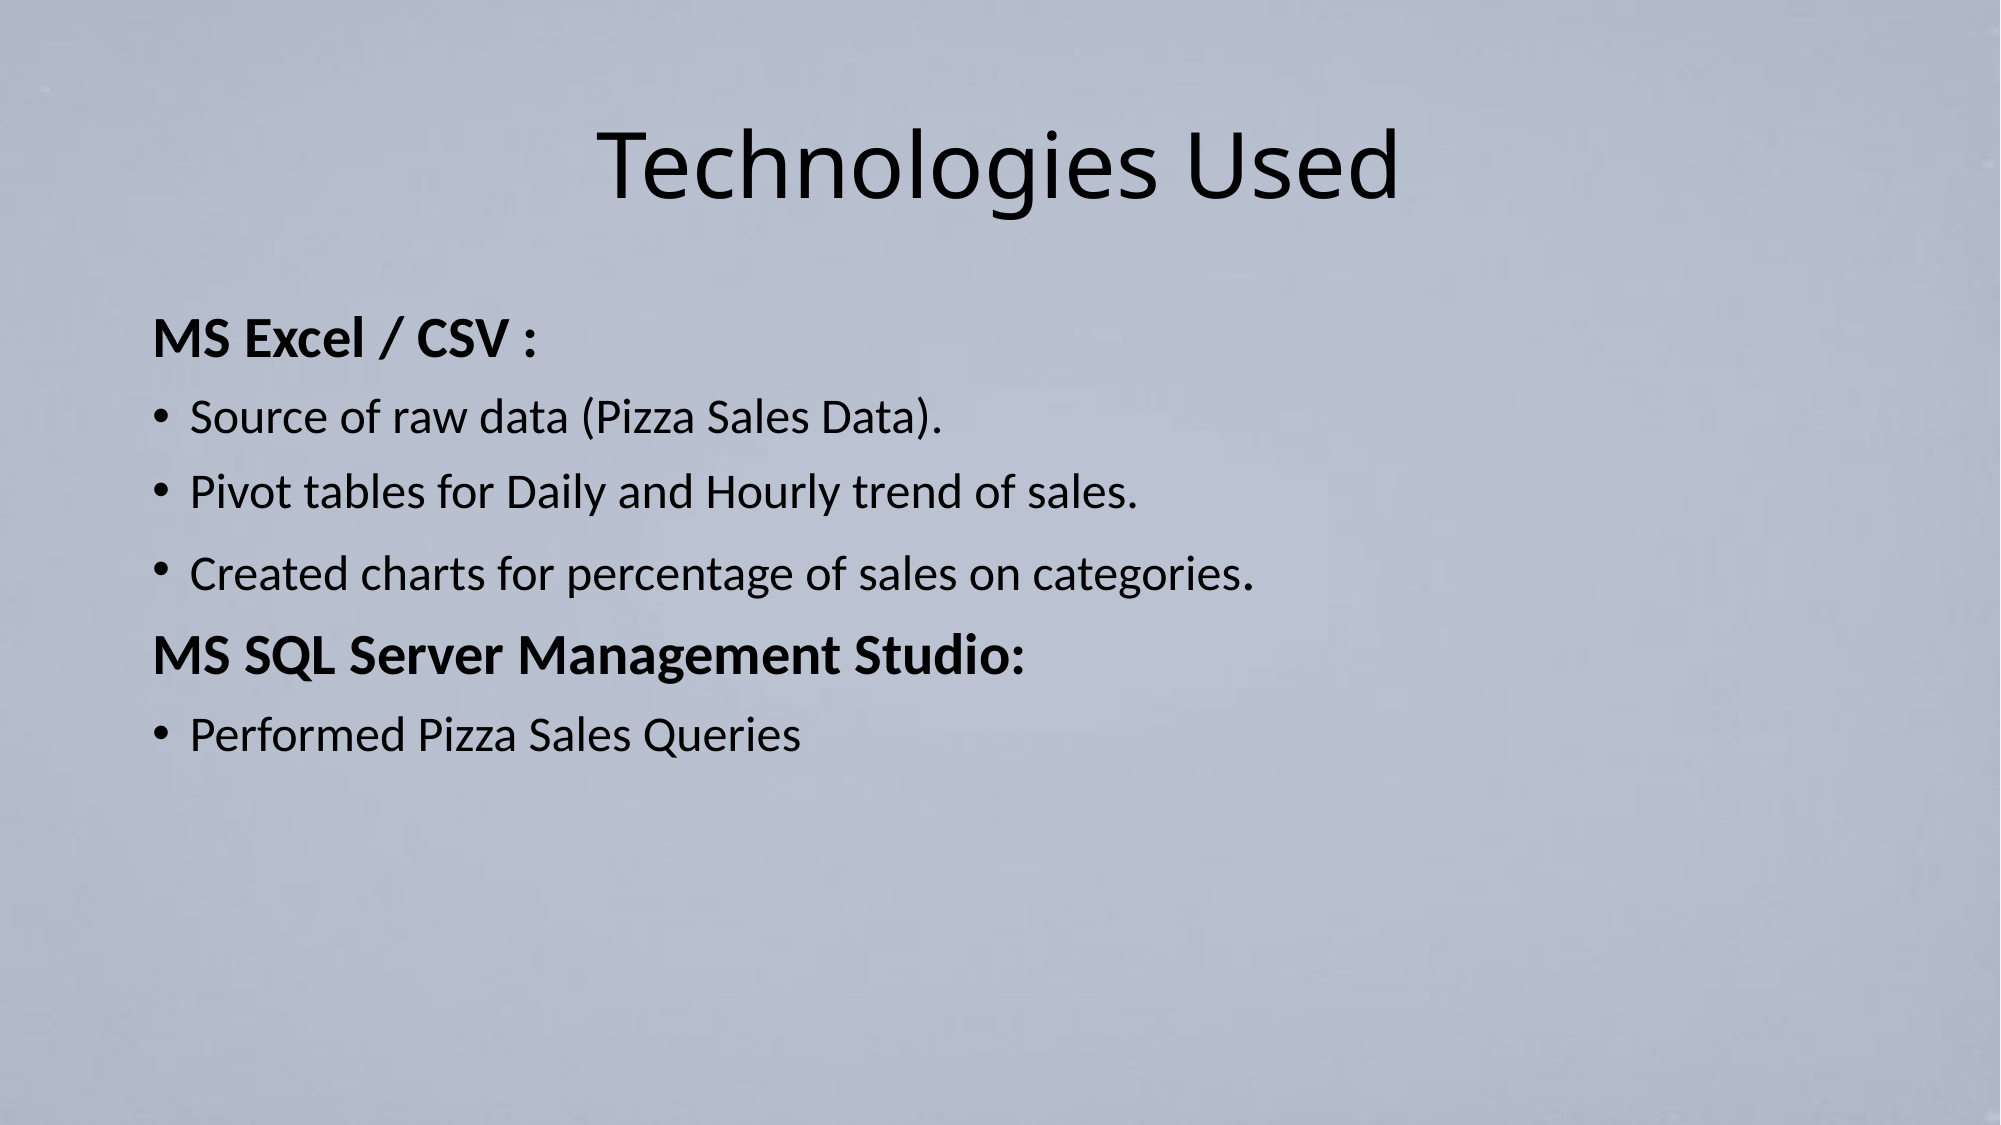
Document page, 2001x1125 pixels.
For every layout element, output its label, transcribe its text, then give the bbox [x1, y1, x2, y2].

list MS Excel / CSV : Source of raw data (Pizza Sales Data). Pivot tables for Daily and Hourly trend of sales. Created charts for percentage of sales on categories. MS SQL Server Management Studio: Performed Pizza Sales Queries [137, 299, 1863, 1014]
title Technologies Used [137, 59, 1863, 278]
